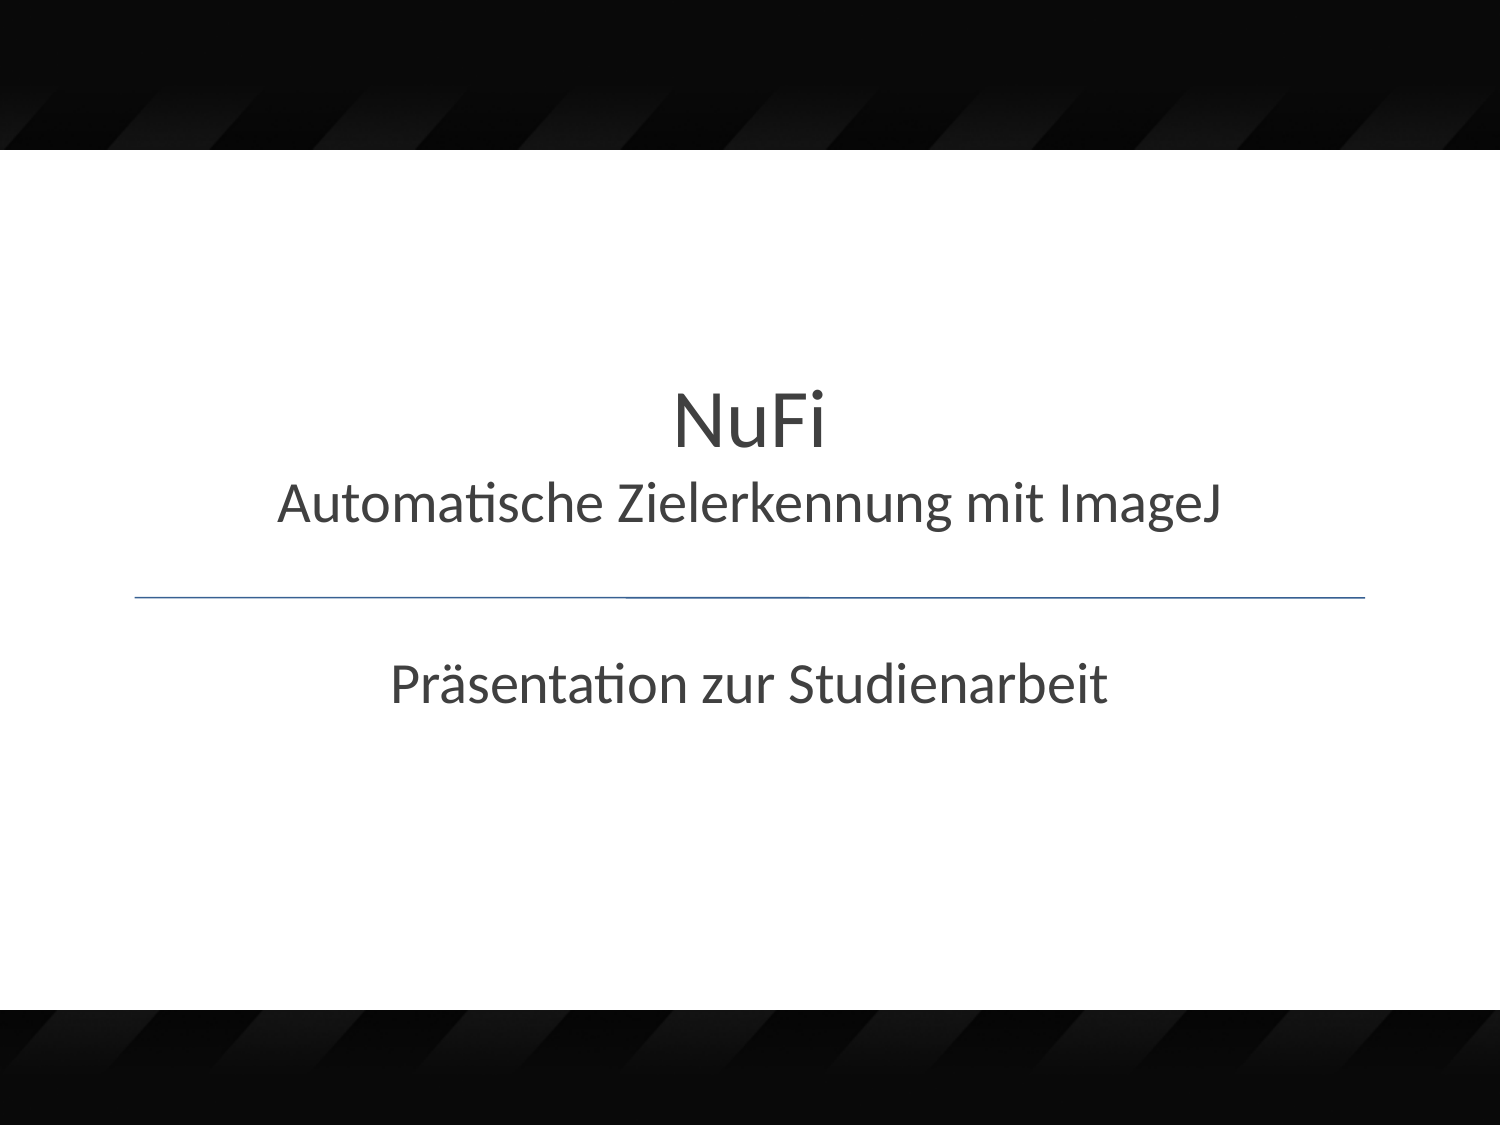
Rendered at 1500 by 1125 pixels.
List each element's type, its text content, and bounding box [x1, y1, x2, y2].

picture [0, 0, 1500, 150]
subtitle Präsentation zur Studienarbeit [225, 637, 1275, 925]
picture [0, 1010, 1500, 1125]
title NuFi Automatische Zielerkennung mit ImageJ [112, 328, 1388, 570]
